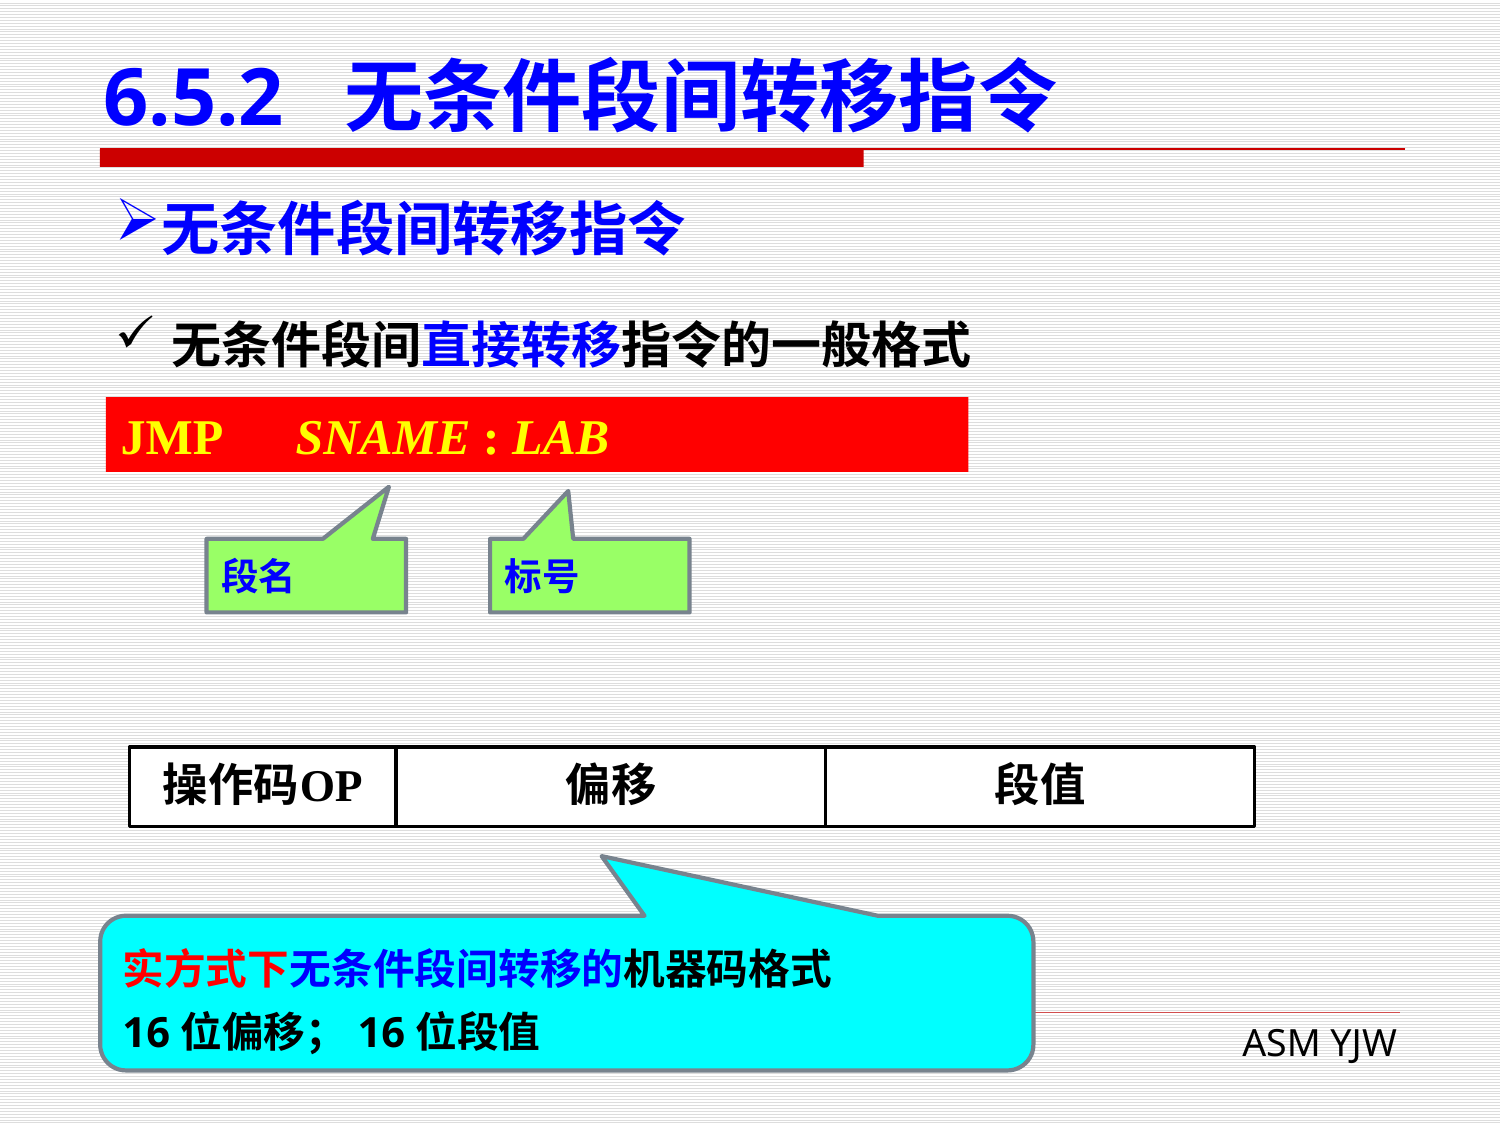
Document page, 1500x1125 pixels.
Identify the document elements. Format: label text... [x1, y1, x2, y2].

title 6.5.2 无条件段间转移指令 [88, 42, 1448, 149]
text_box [121, 739, 1262, 835]
text_box 段名 [204, 485, 409, 615]
text_box 无条件段间直接转移指令的一般格式 [100, 290, 1424, 381]
text_box 标号 [488, 488, 692, 615]
text_box JMP SNAME : LAB [105, 397, 969, 472]
text_box 无条件段间转移指令 [100, 184, 1400, 270]
text_box 实方式下无条件段间转移的机器码格式 16位偏移；16位段值 [98, 854, 1036, 1073]
